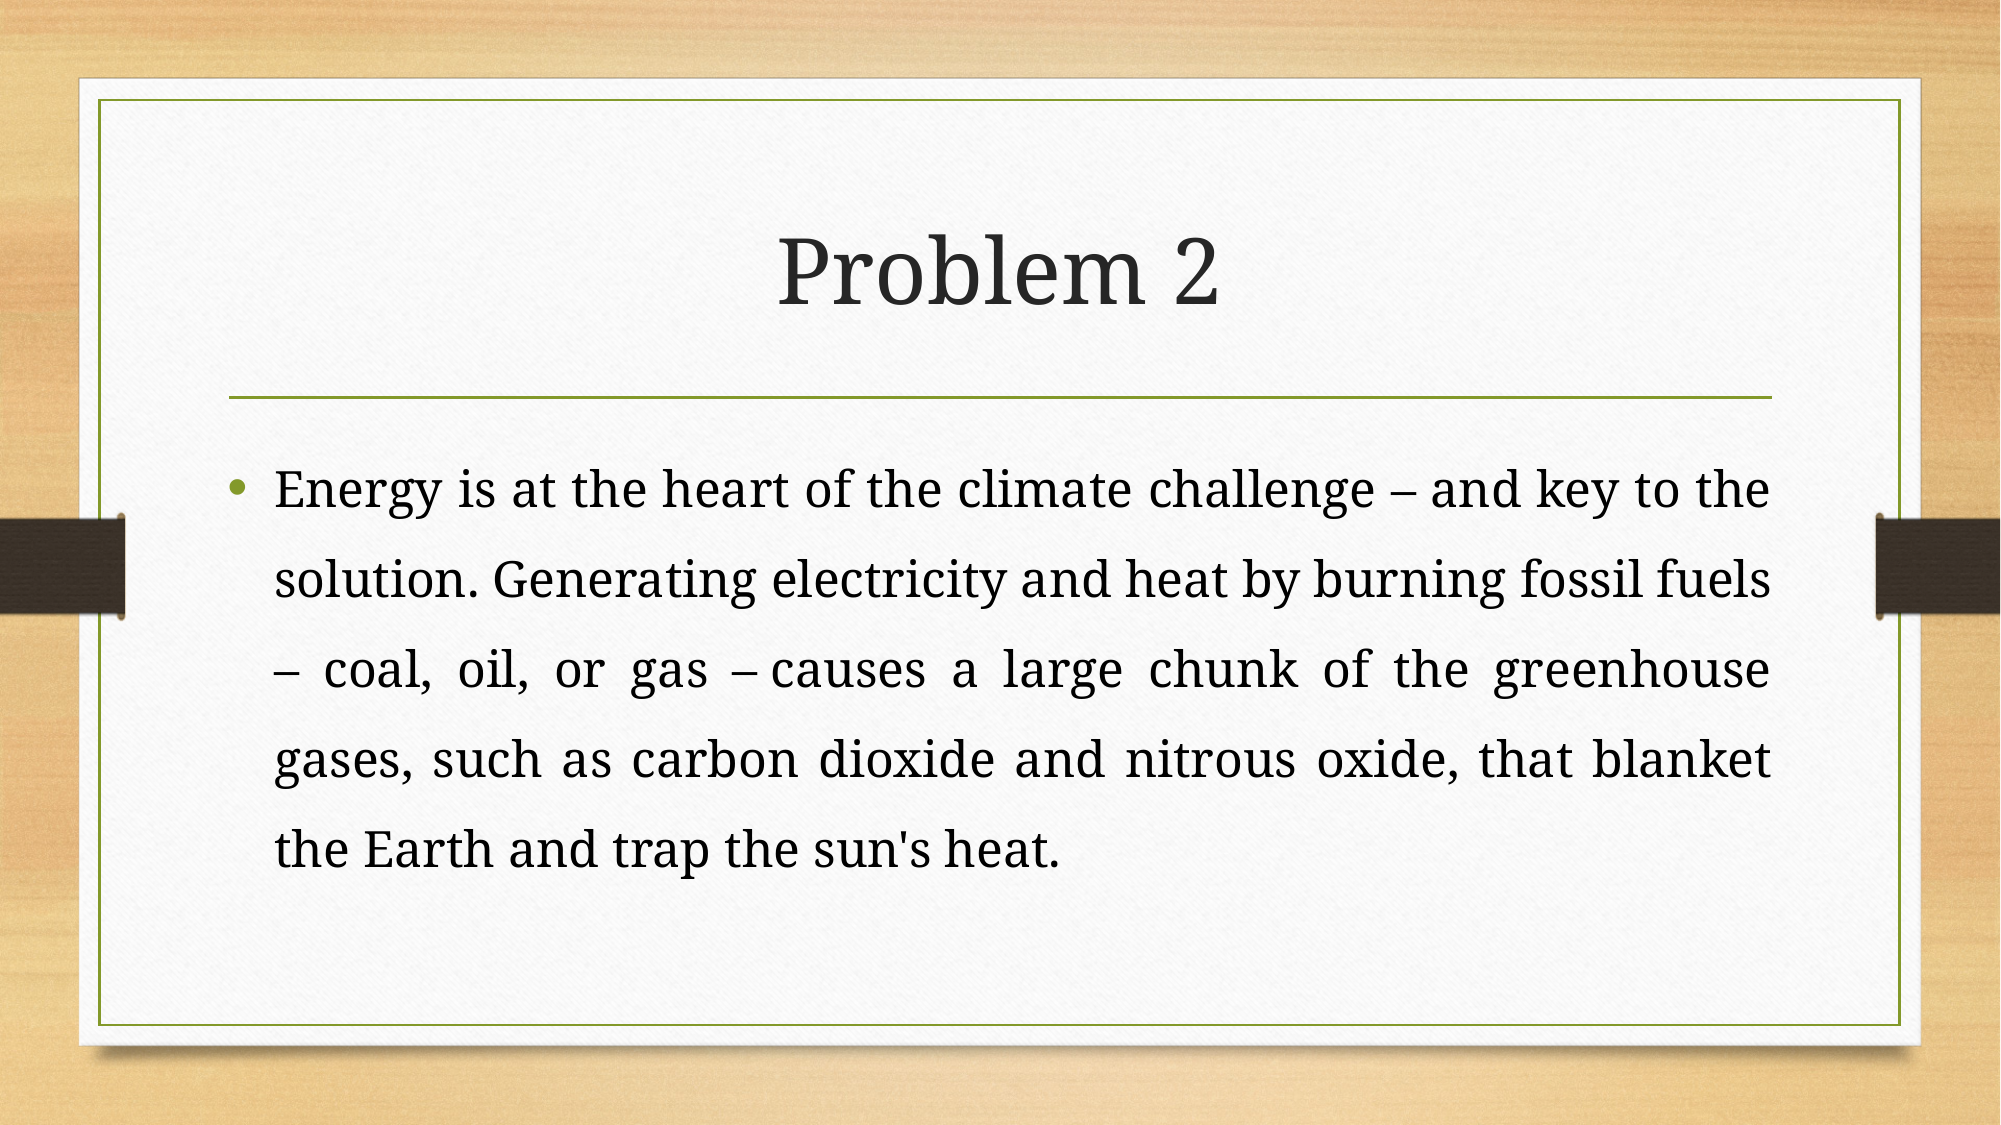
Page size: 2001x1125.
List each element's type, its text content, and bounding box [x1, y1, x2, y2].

list Energy is at the heart of the climate challenge – and key to the solution. Generating electricity and heat by burning fossil fuels – coal, oil, or gas – causes a large chunk of the greenhouse gases, such as carbon dioxide and nitrous oxide, that blanket the Earth and trap the sun's heat. [212, 419, 1788, 964]
title Problem 2 [212, 161, 1788, 375]
picture [0, 0, 2001, 1125]
